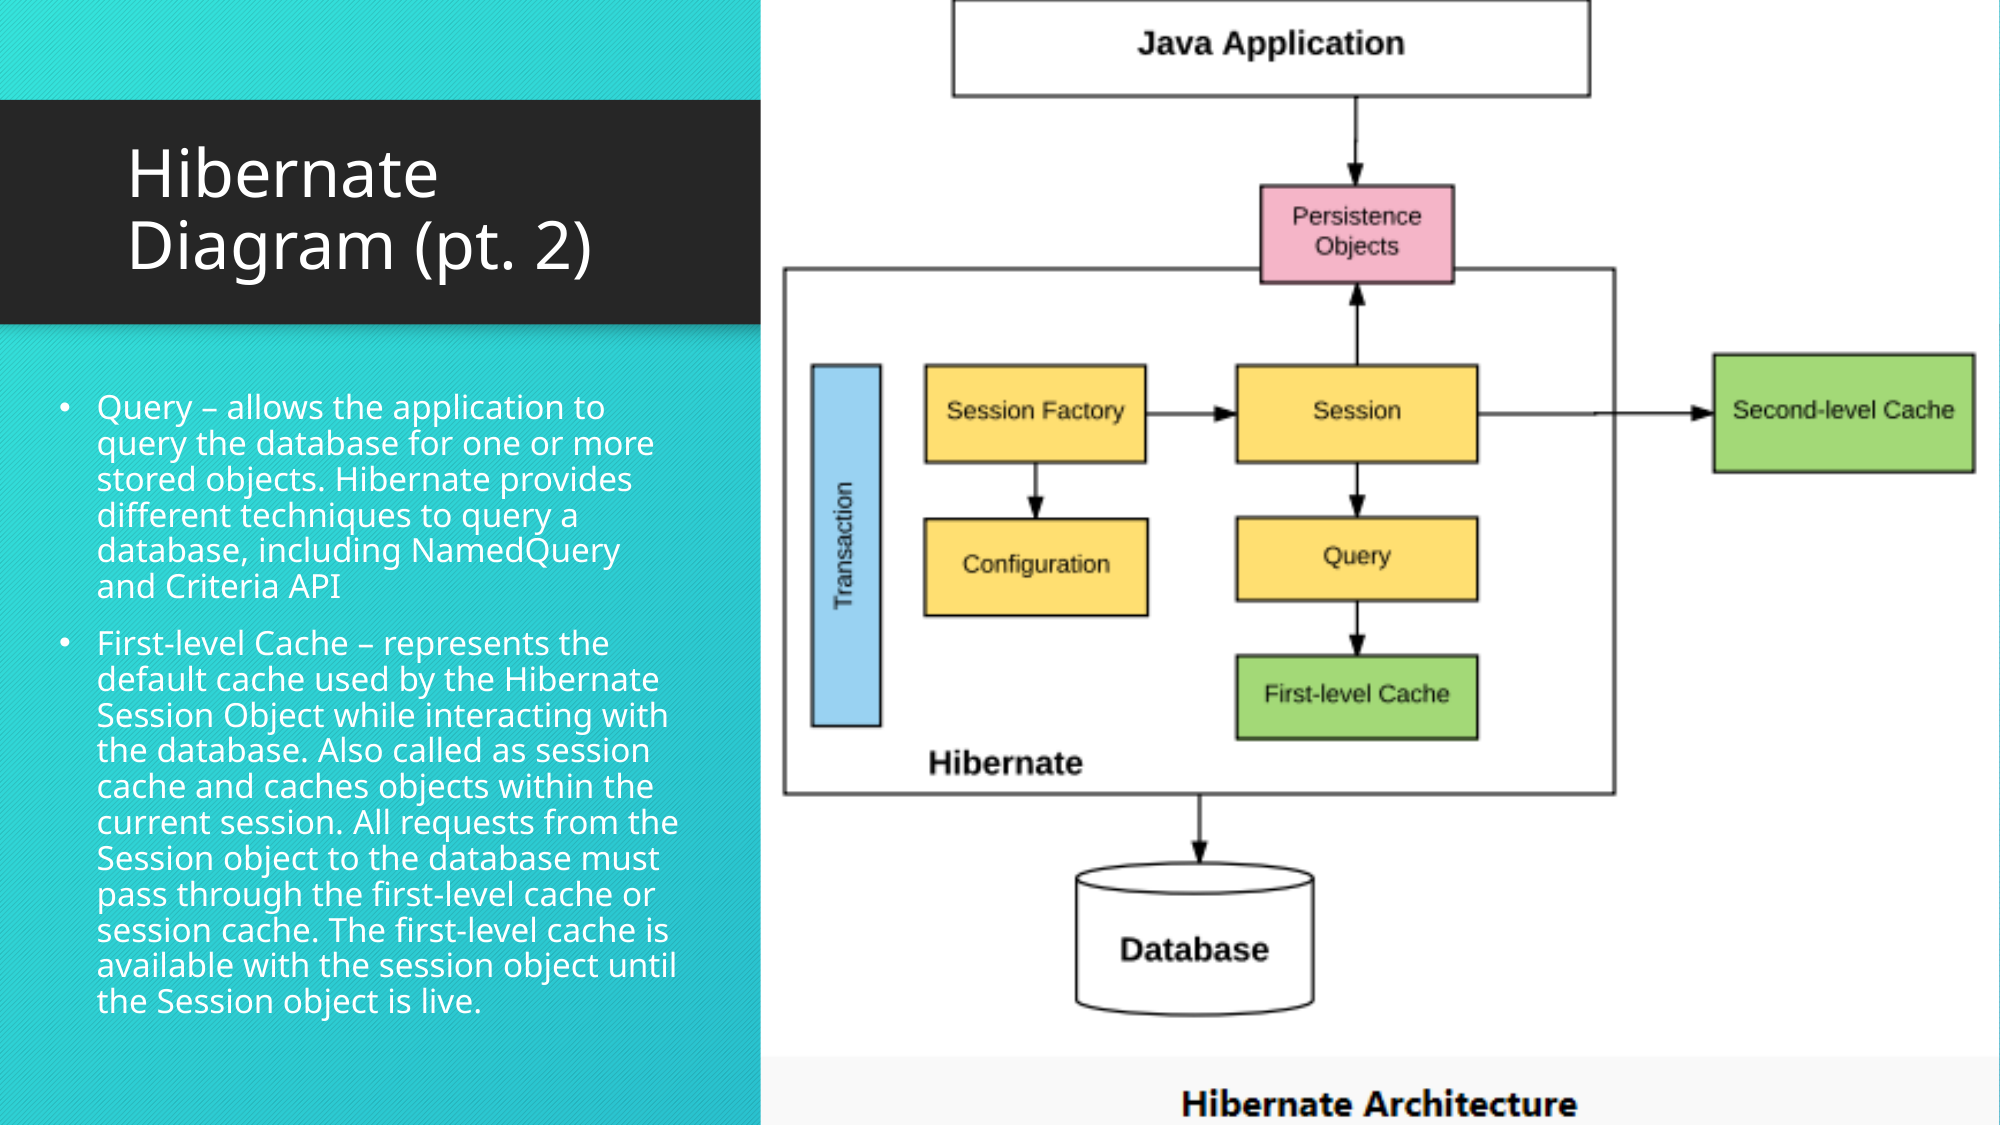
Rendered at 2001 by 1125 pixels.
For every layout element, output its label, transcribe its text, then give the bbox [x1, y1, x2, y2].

title Hibernate Diagram (pt. 2) [111, 123, 716, 301]
list Query – allows the application to query the database for one or more stored objects. Hibernate provides different techniques to query a database, including NamedQuery and Criteria API First-level Cache – represents the default cache used by the Hibernate Session Object while interacting with the database. Also called as session cache and caches objects within the current session. All requests from the Session object to the database must pass through the first-level cache or session cache. The first-level cache is available with the session object until the Session object is live. [44, 383, 700, 1089]
picture [0, 0, 2000, 1125]
